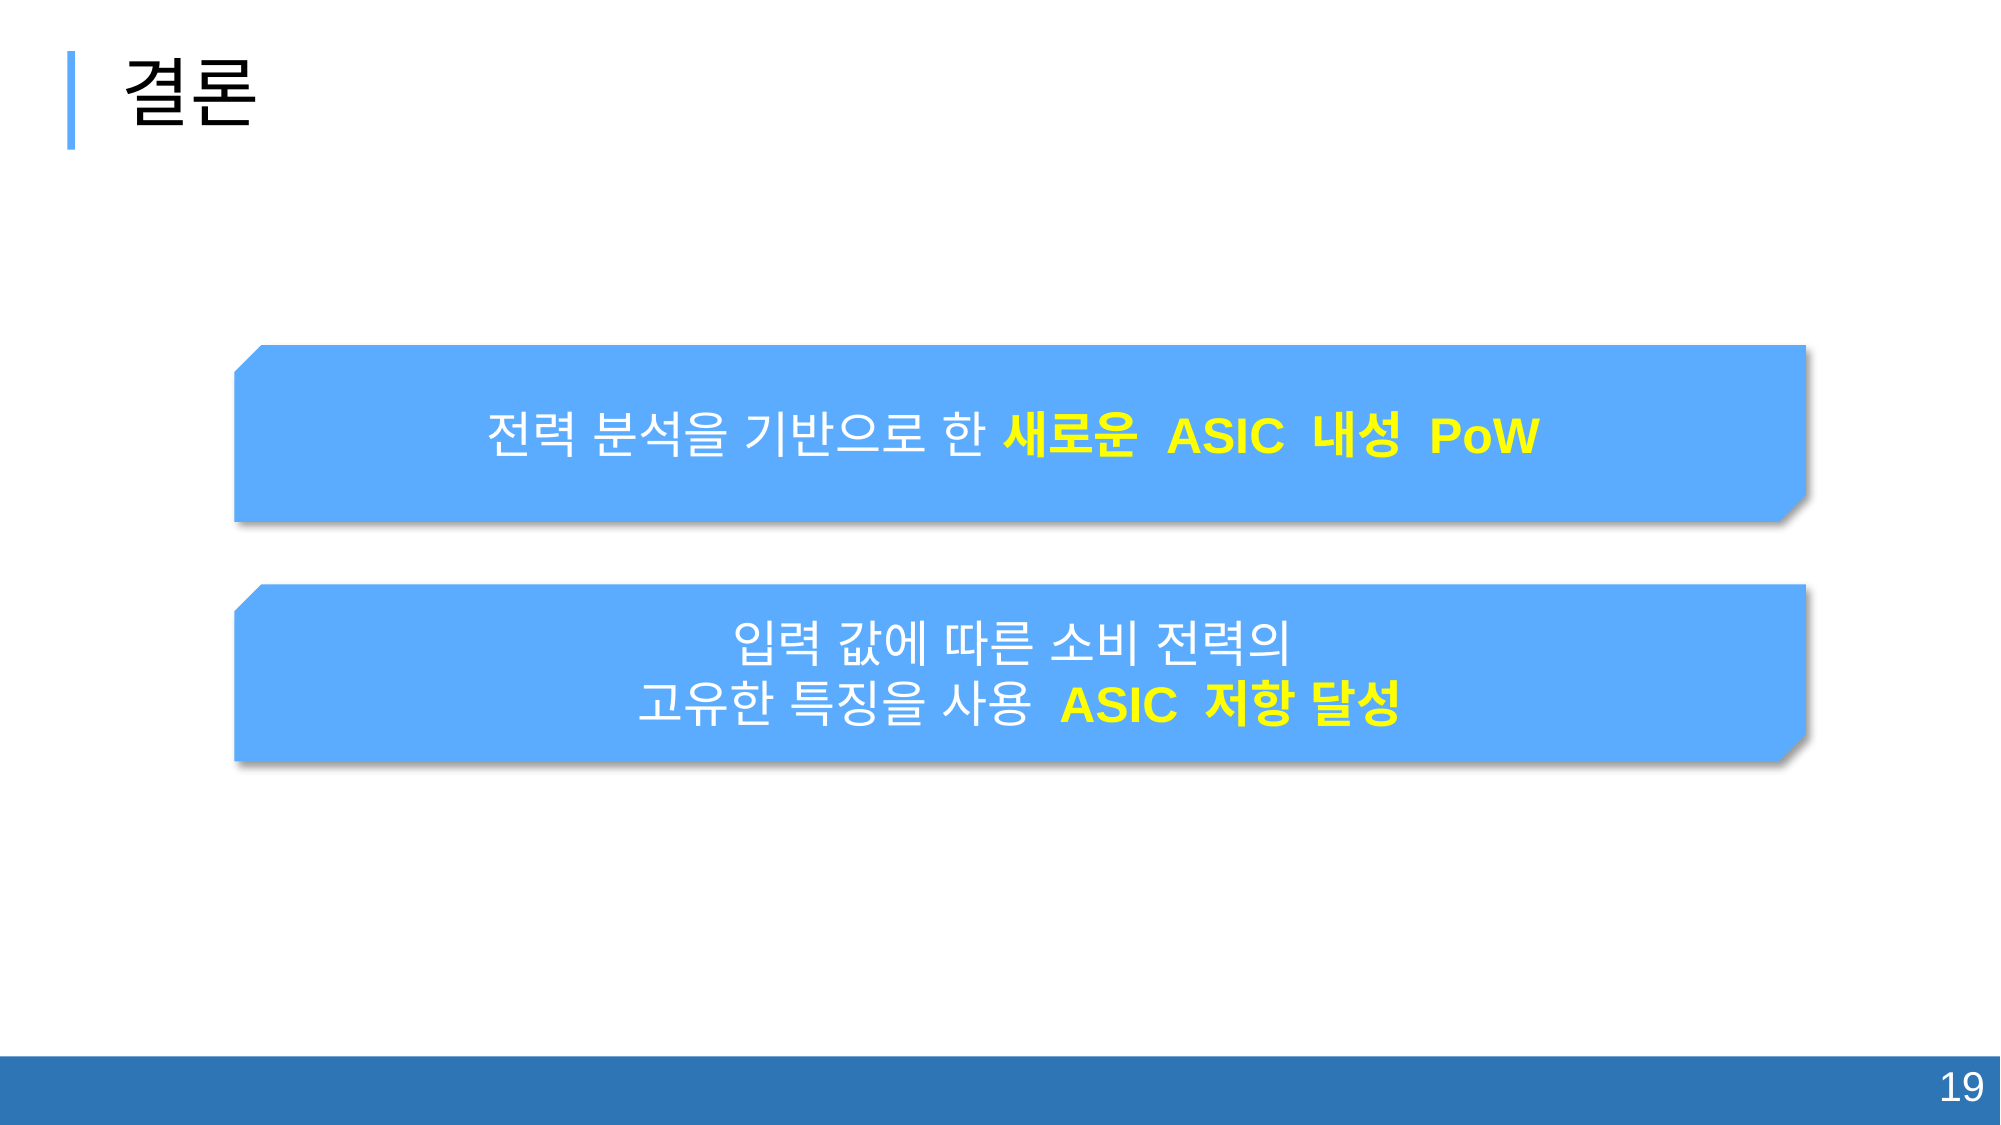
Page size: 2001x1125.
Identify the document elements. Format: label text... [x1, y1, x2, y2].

text_box 입력 값에 따른 소비 전력의 고유한 특징을 사용 ASIC 저항 달성 [233, 583, 1807, 763]
text_box 전력 분석을 기반으로 한 새로운 ASIC 내성 PoW [233, 344, 1807, 524]
list [67, 189, 1933, 1019]
title 결론 [67, 34, 1933, 160]
